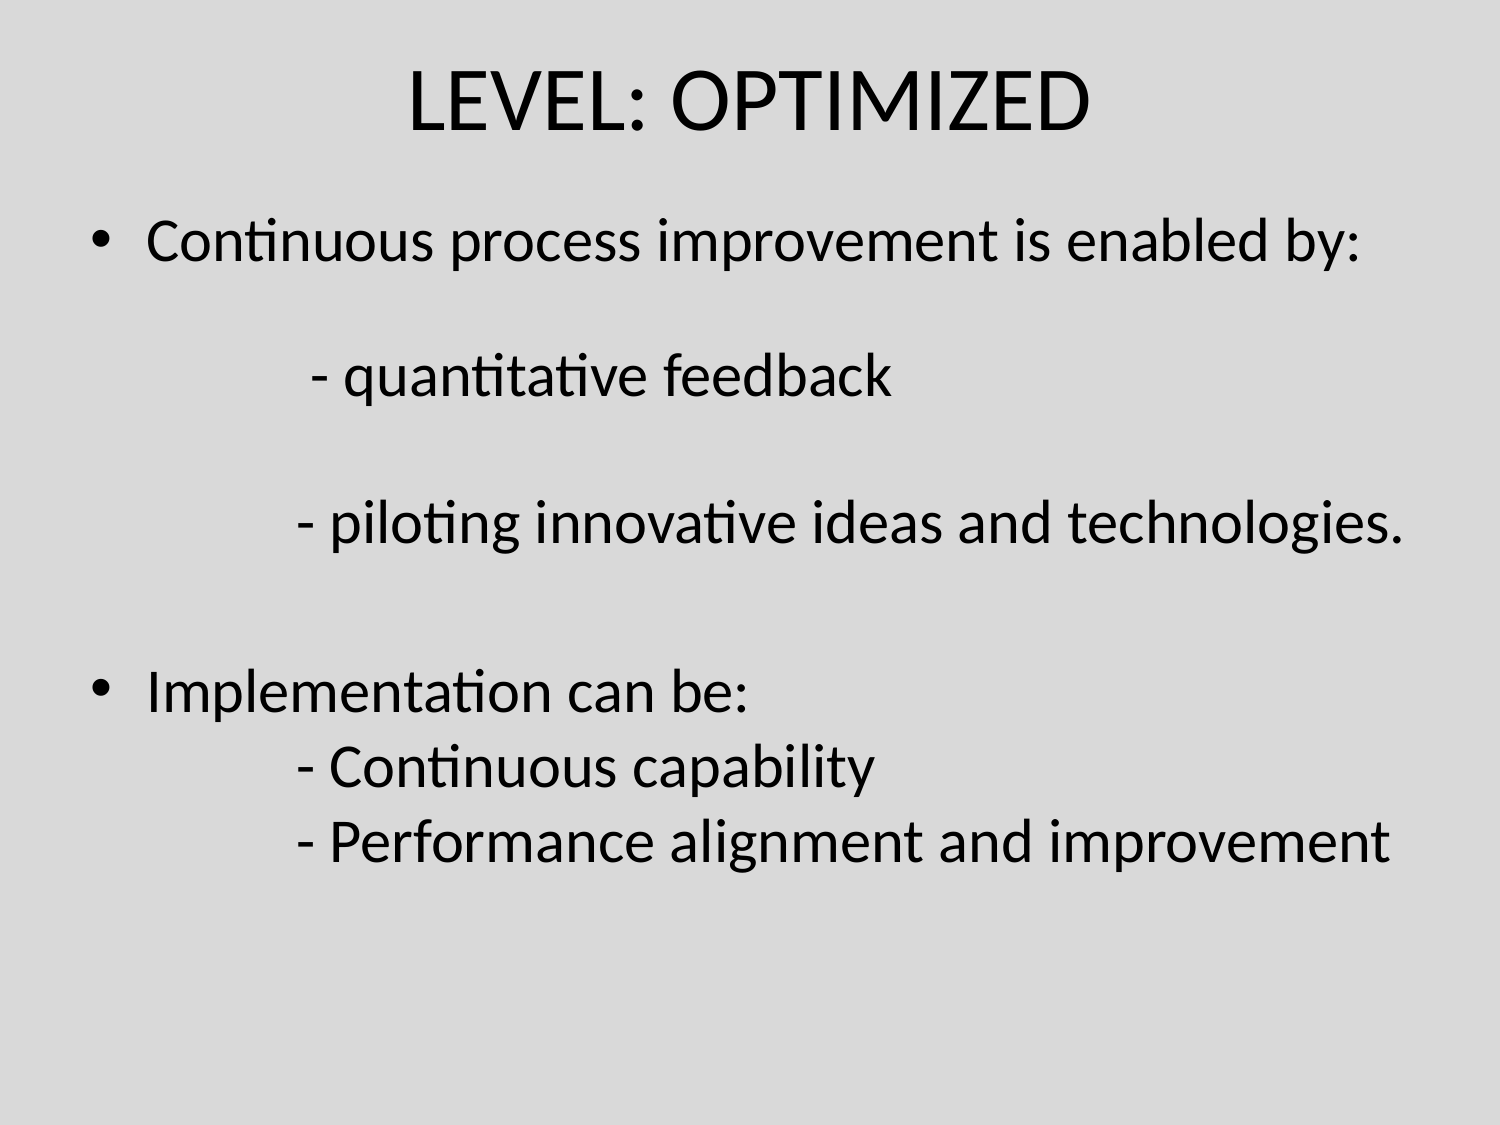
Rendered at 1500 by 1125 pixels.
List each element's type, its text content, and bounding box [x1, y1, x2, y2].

title LEVEL: OPTIMIZED [75, 0, 1425, 188]
list Continuous process improvement is enabled by: - quantitative feedback - piloting innovative ideas and technologies. Implementation can be: - Continuous capability - Performance alignment and improvement [75, 200, 1425, 1025]
